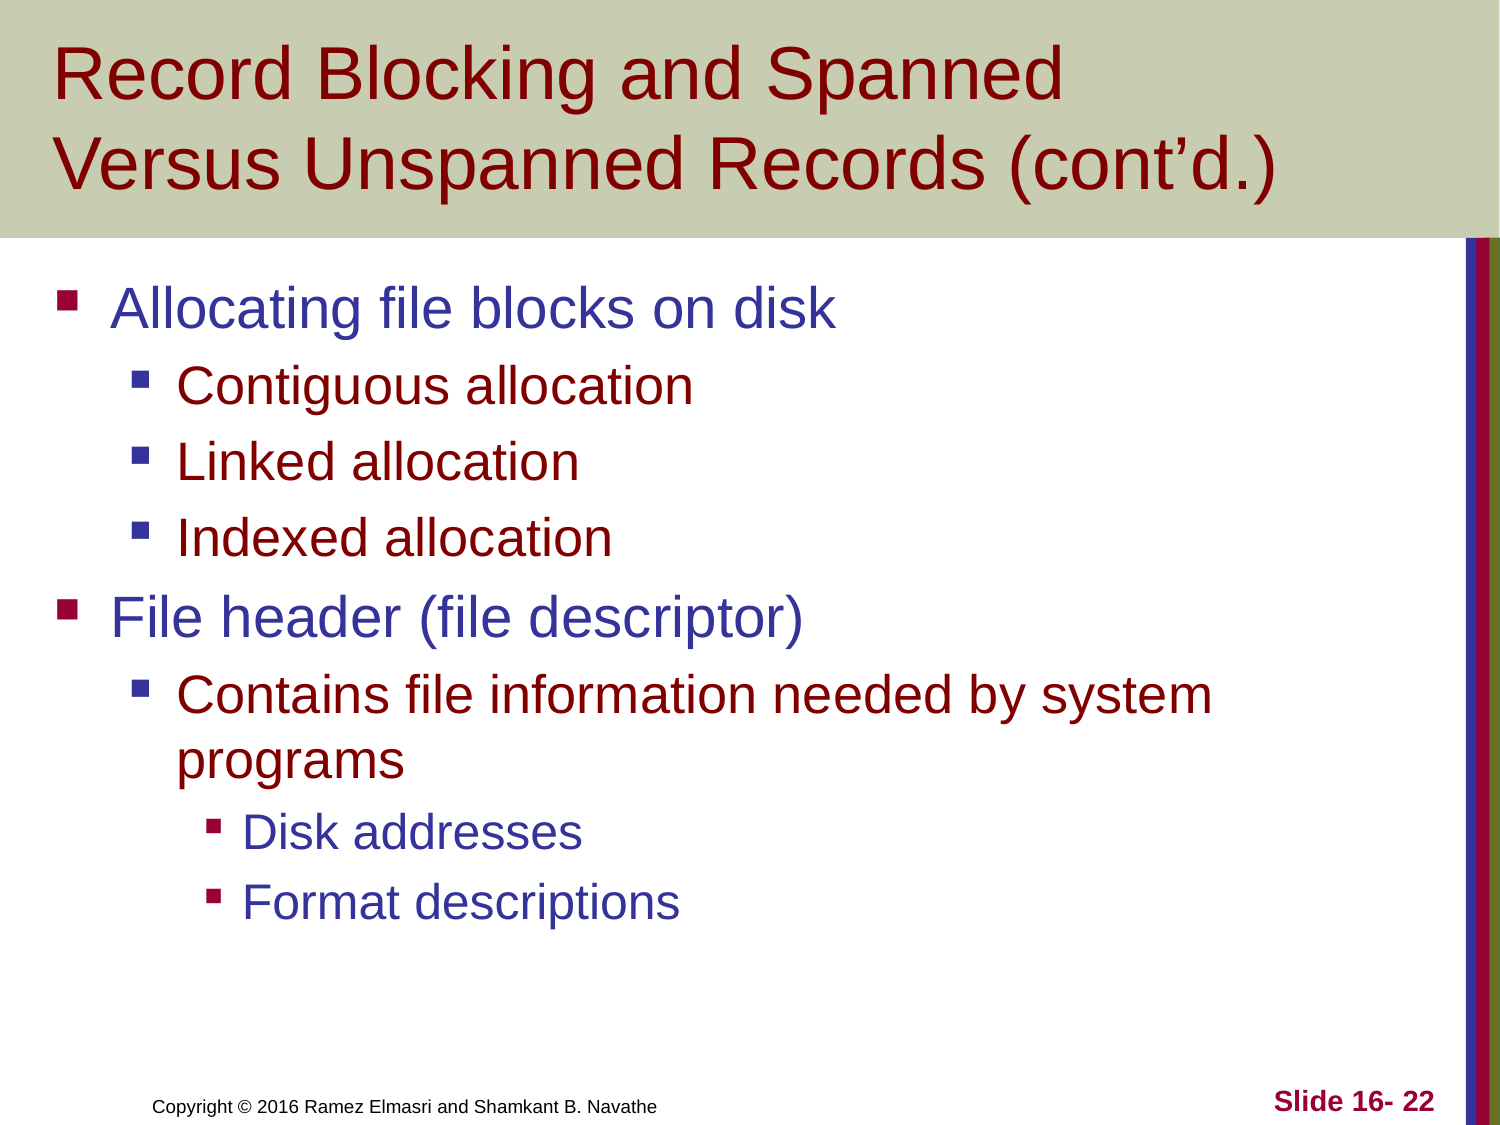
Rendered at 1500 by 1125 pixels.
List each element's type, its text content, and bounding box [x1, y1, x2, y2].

title Record Blocking and Spanned Versus Unspanned Records (cont’d.) [37, 49, 1317, 213]
slide_number Slide 16- 22 [1137, 1049, 1451, 1125]
list Allocating file blocks on disk Contiguous allocation Linked allocation Indexed allocation File header (file descriptor) Contains file information needed by system programs Disk addresses Format descriptions [39, 262, 1400, 1013]
